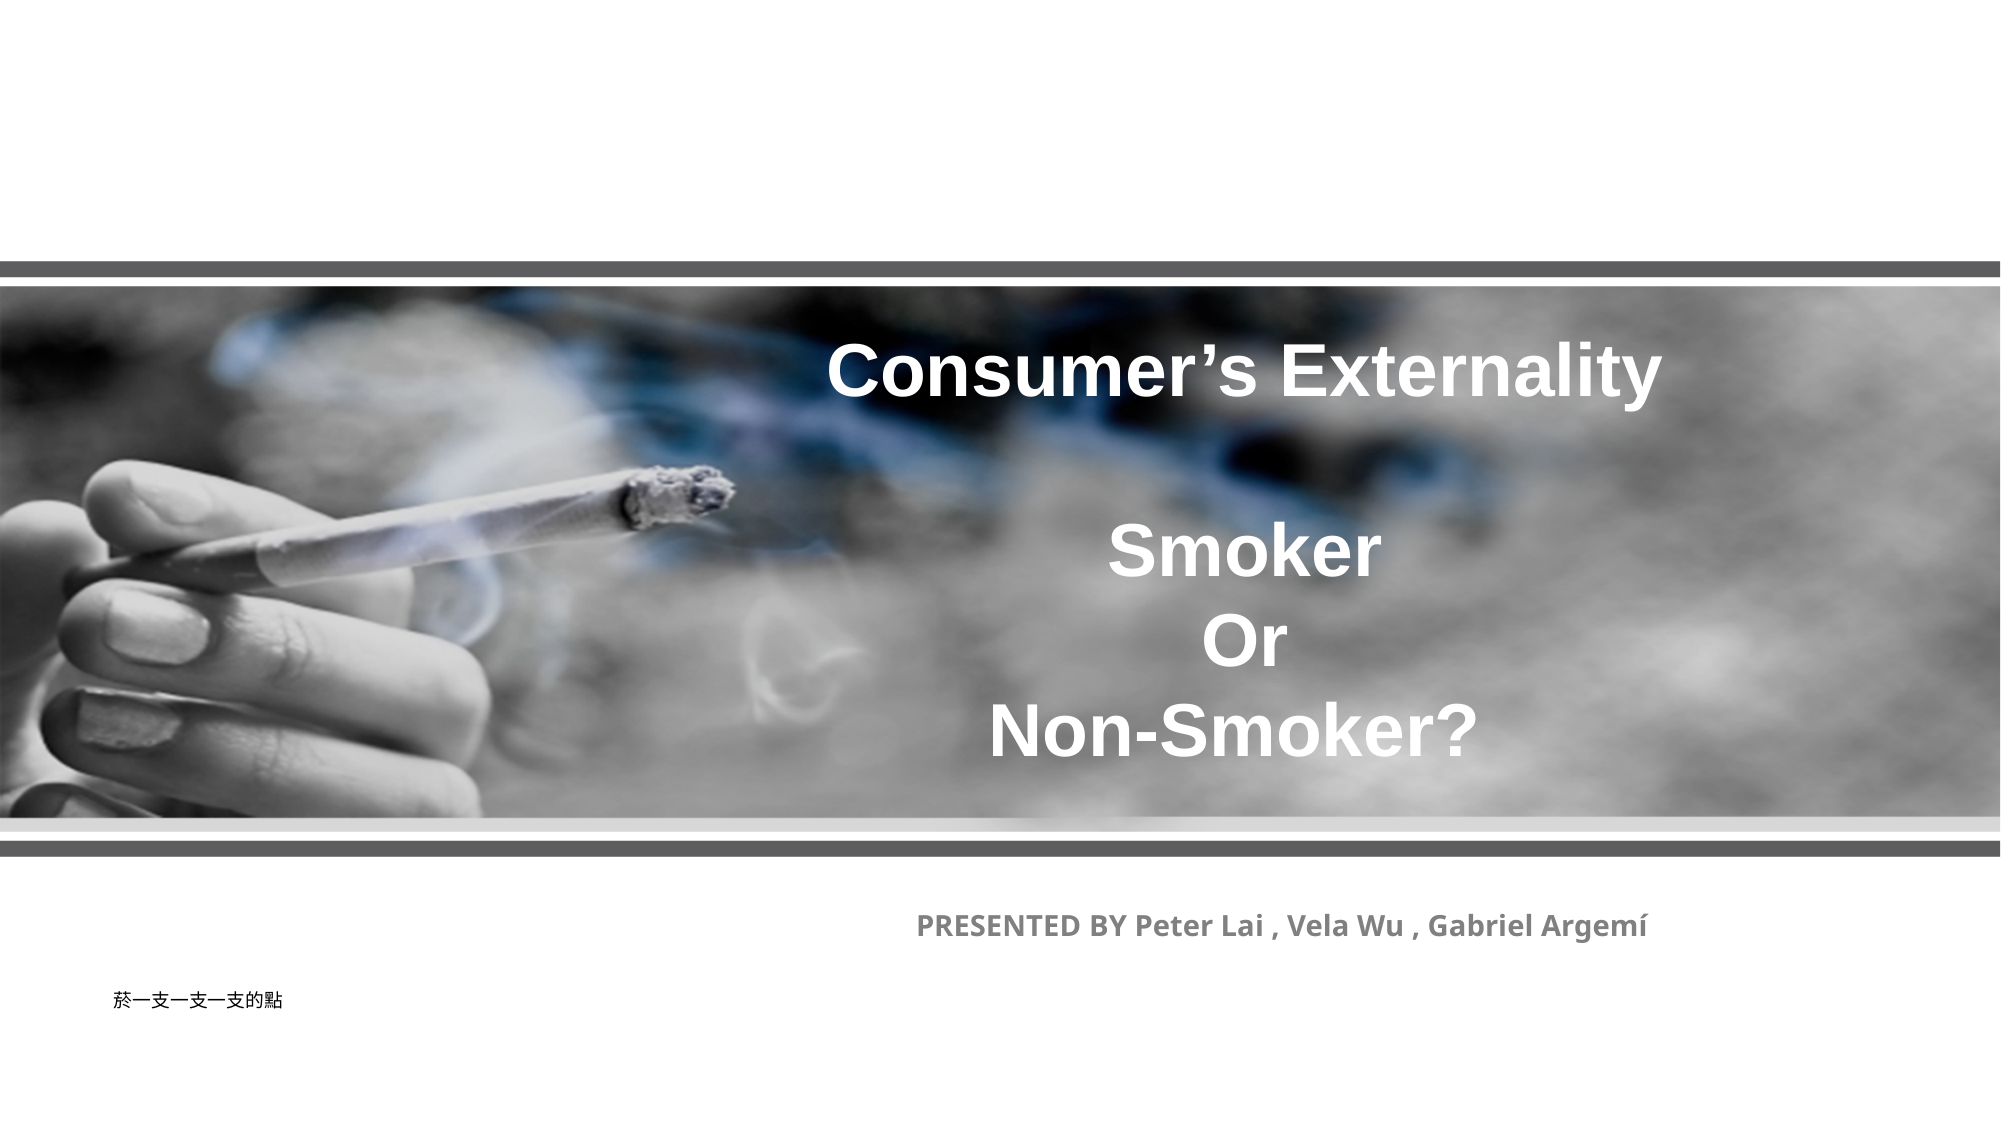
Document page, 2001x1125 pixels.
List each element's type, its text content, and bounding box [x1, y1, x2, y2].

text_box 菸一支一支一支的點 [99, 981, 712, 1019]
text_box Consumer’s Externality Smoker Or Non-Smoker? [799, 314, 1691, 870]
text_box PRESENTED BY Peter Lai , Vela Wu , Gabriel Argemí [905, 916, 1733, 948]
picture [0, 0, 2001, 1125]
